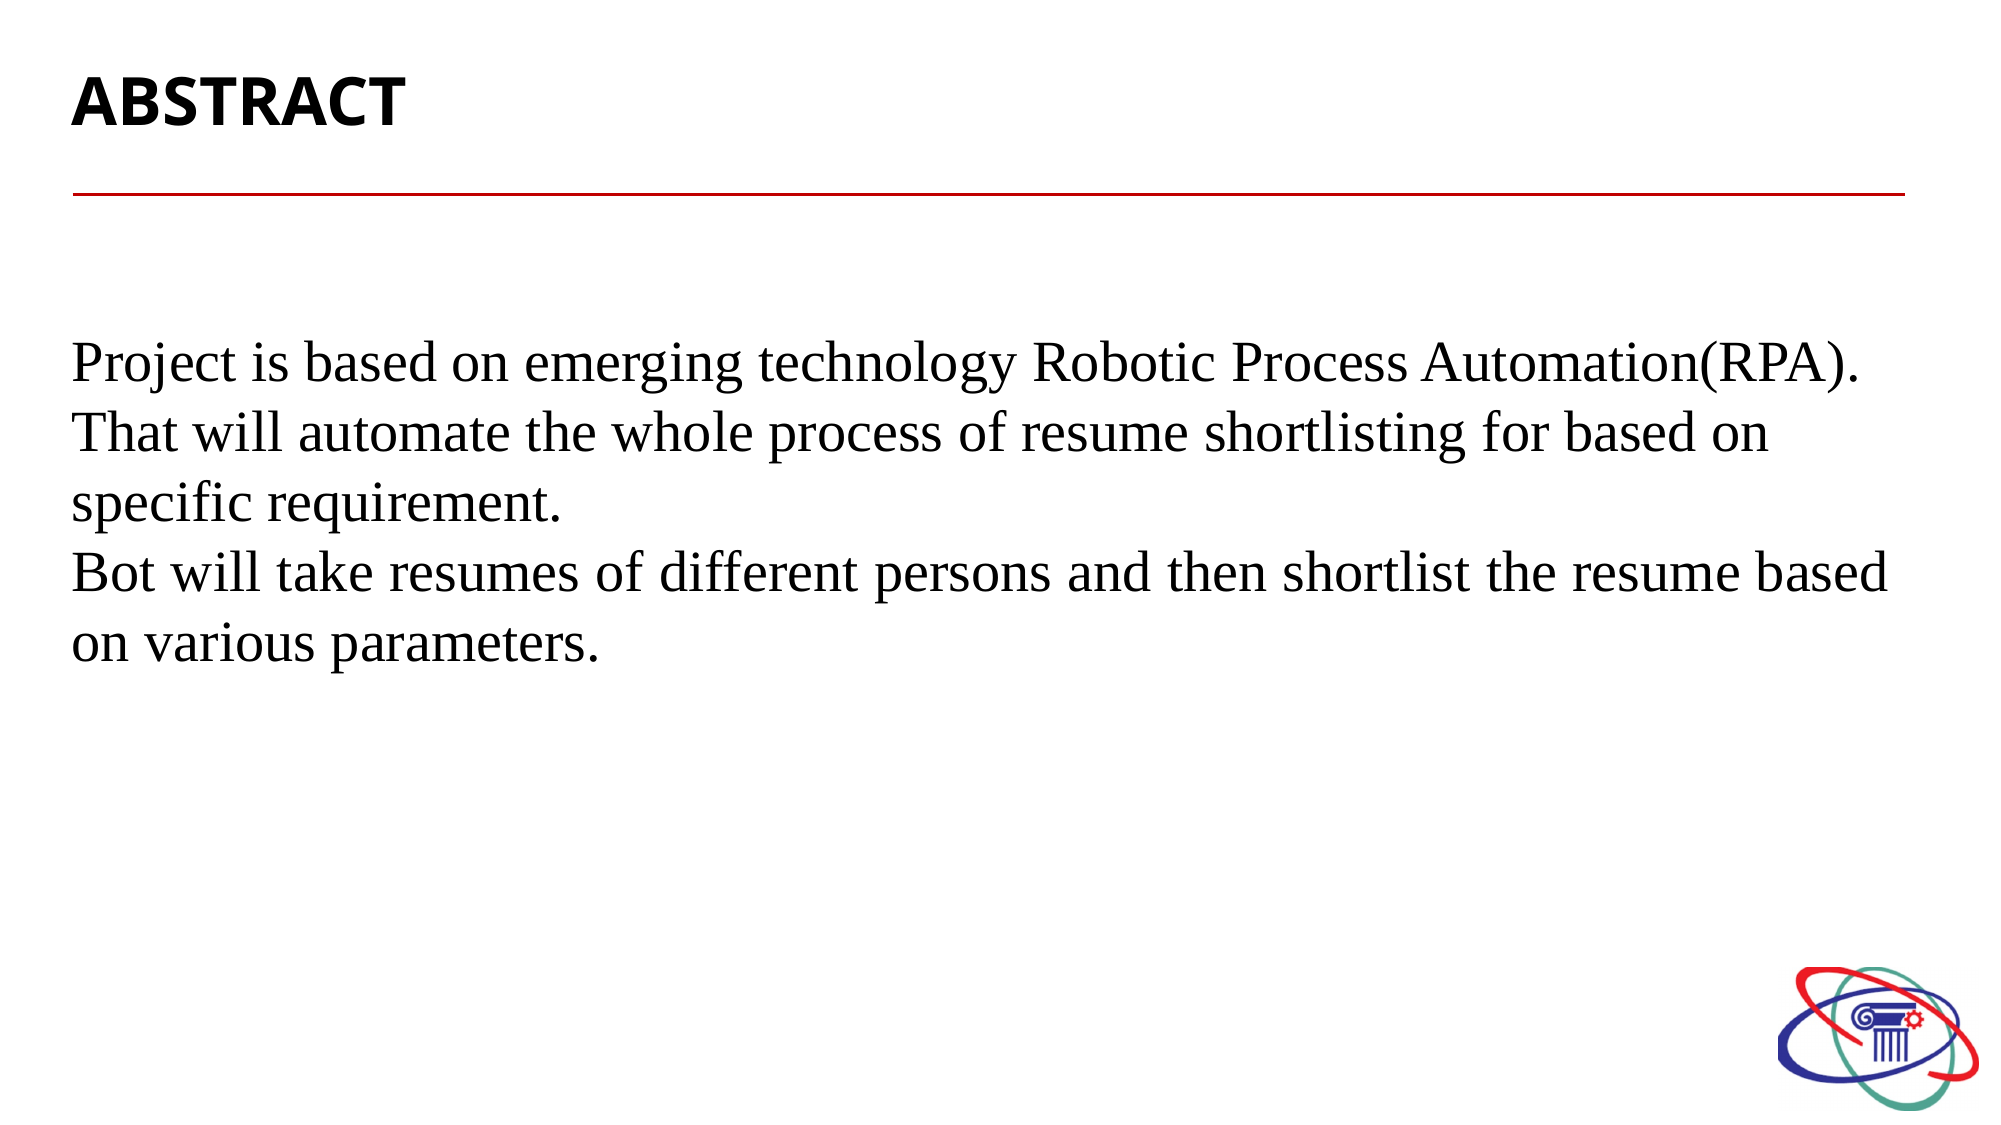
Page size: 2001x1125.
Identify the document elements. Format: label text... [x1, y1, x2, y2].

picture [1777, 966, 1979, 1111]
text_box Project is based on emerging technology Robotic Process Automation(RPA). That will automate the whole process of resume shortlisting for based on specific requirement. Bot will take resumes of different persons and then shortlist the resume based on various parameters. [56, 316, 1905, 726]
text_box ABSTRACT [56, 51, 766, 146]
